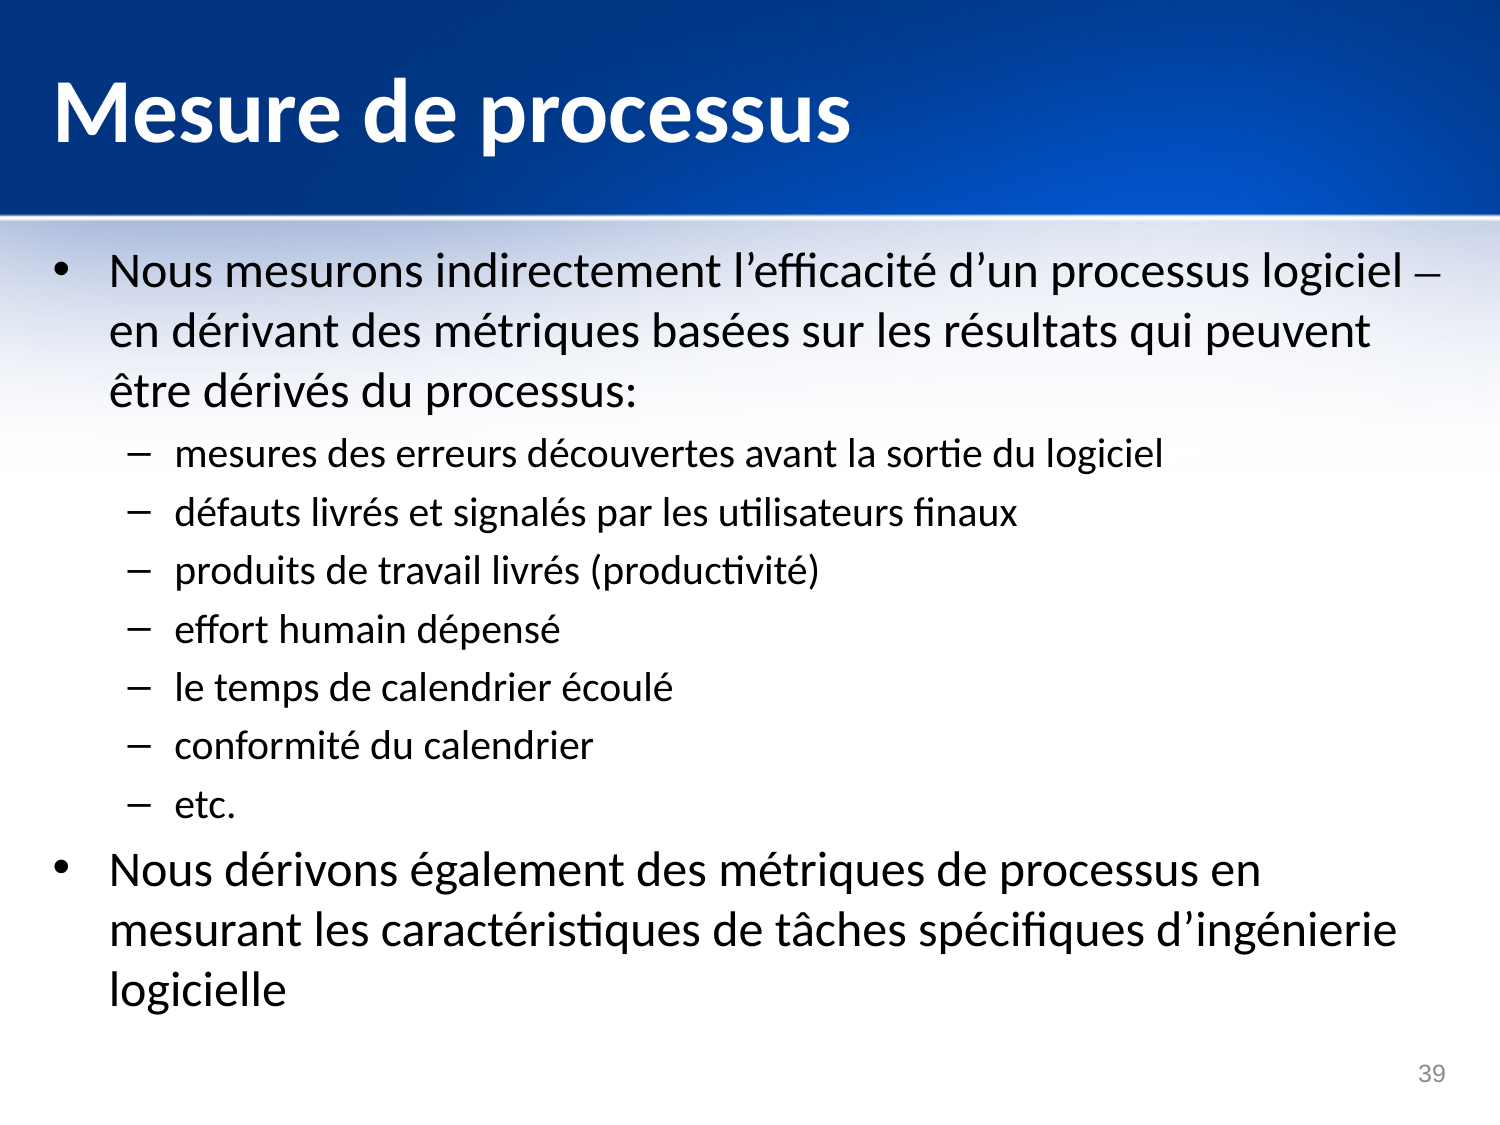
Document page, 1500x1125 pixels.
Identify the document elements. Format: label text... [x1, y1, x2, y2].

title Mesure de processus [37, 12, 1225, 200]
picture [0, 0, 1500, 1125]
text_box [62, 99, 1413, 230]
slide_number 39 [1111, 1042, 1462, 1103]
list Nous mesurons indirectement l’efficacité d’un processus logiciel – en dérivant des métriques basées sur les résultats qui peuvent être dérivés du processus: mesures des erreurs découvertes avant la sortie du logiciel défauts livrés et signalés par les utilisateurs finaux produits de travail livrés (productivité) effort humain dépensé le temps de calendrier écoulé conformité du calendrier etc. Nous dérivons également des métriques de processus en mesurant les caractéristiques de tâches spécifiques d’ingénierie logicielle [37, 230, 1463, 1031]
